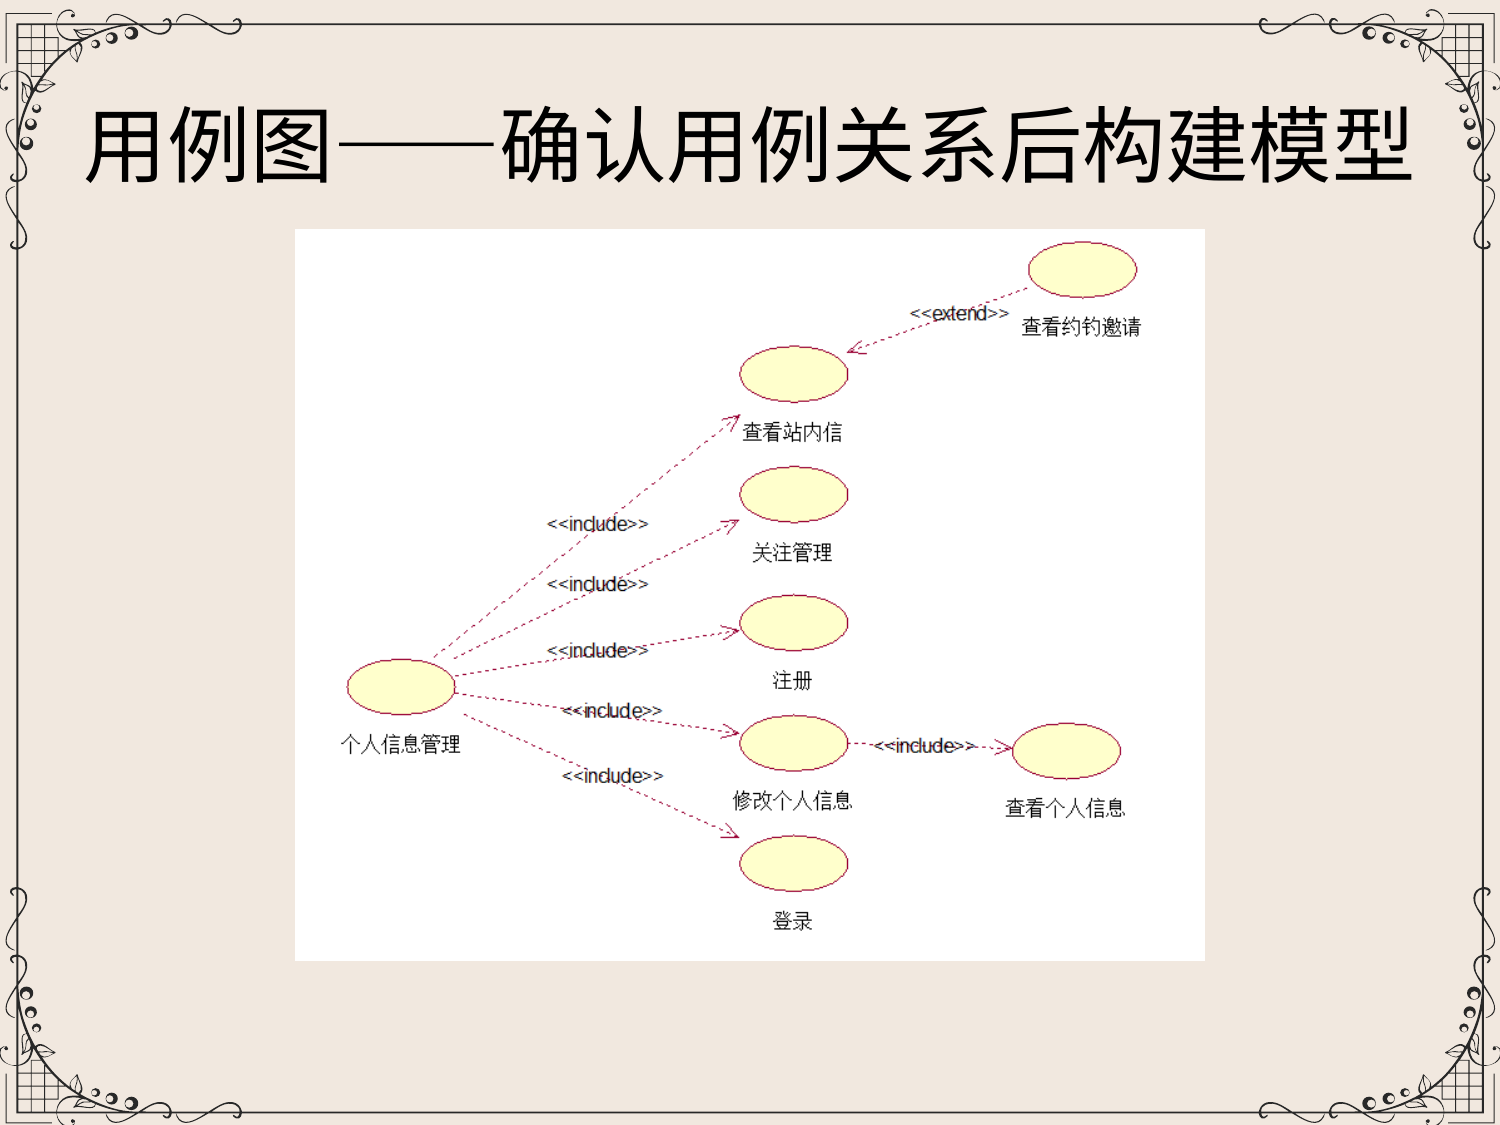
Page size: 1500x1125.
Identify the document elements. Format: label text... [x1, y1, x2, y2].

picture [295, 229, 1205, 961]
text_box 用例图——确认用例关系后构建模型 [366, 111, 1134, 175]
